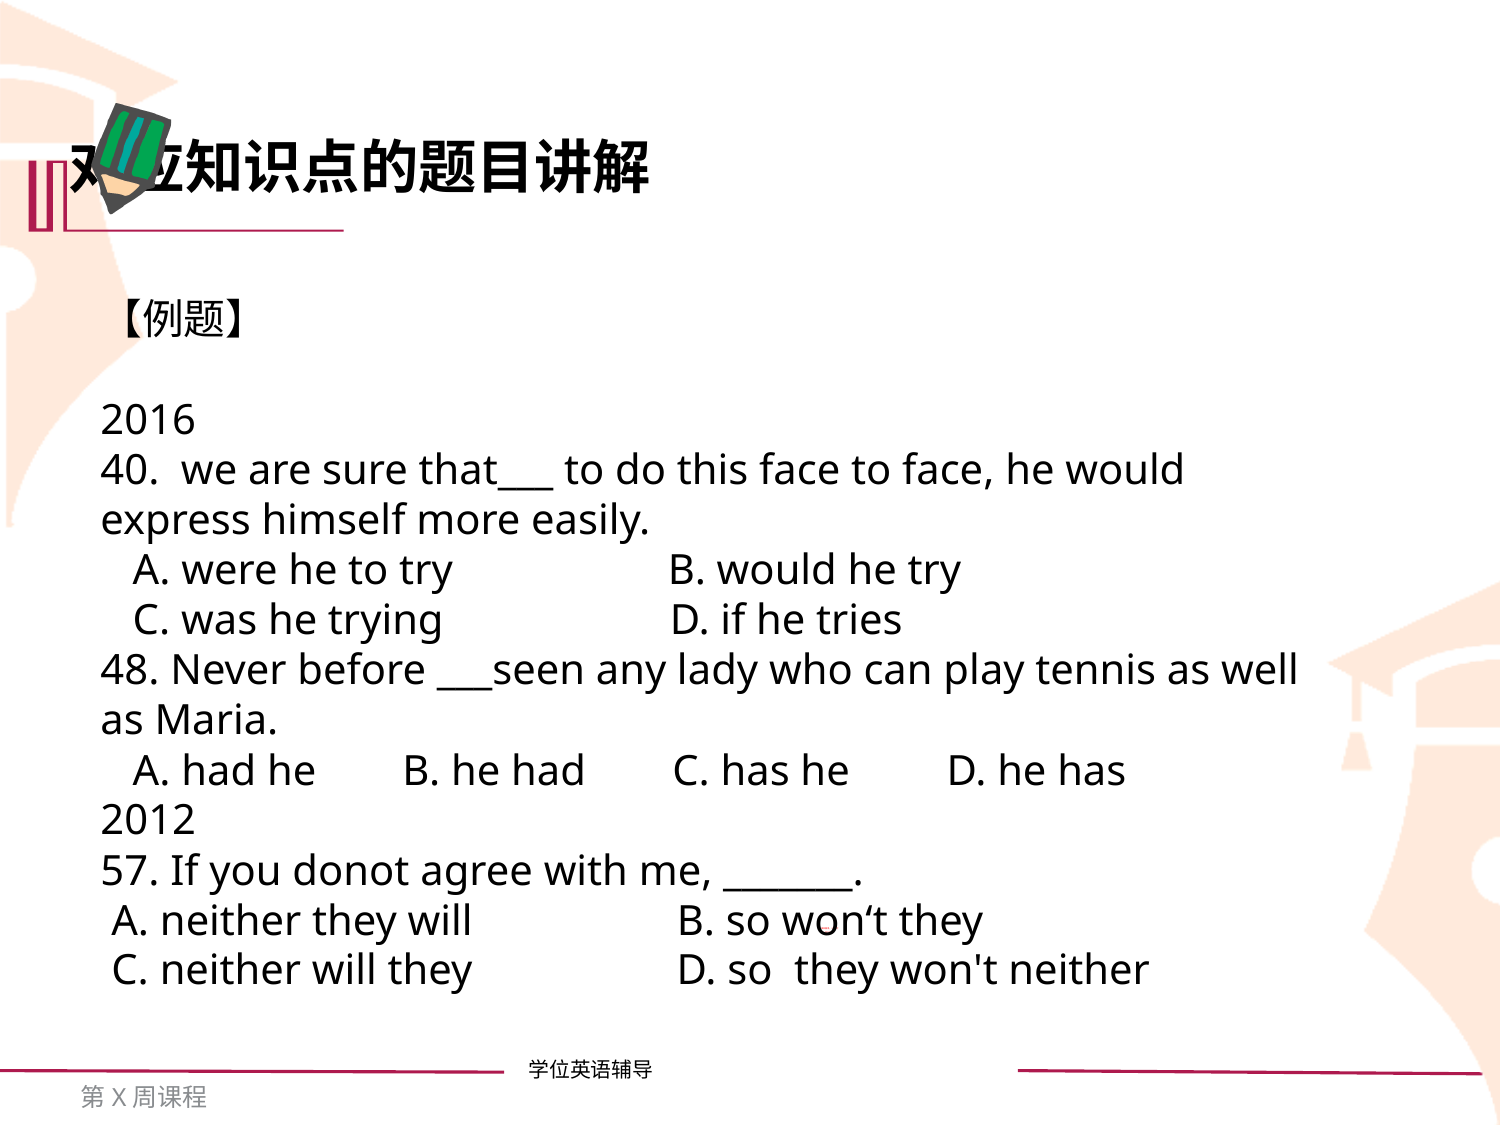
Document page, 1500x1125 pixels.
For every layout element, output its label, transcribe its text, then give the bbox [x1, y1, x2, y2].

title 对应知识点的题目讲解 [0, 36, 1350, 225]
picture [74, 101, 188, 215]
text_box 【例题】 2016 40. we are sure that___ to do this face to face, he would express himself more easily. A. were he to try B. would he try C. was he trying D. if he tries 48. Never before ___seen any lady who can play tennis as well as Maria. A. had he B. he had C. has he D. he has 2012 57. If you donot agree with me, _______. A. neither they will B. so won‘t they C. neither will they D. so they won't neither [85, 285, 1342, 1001]
